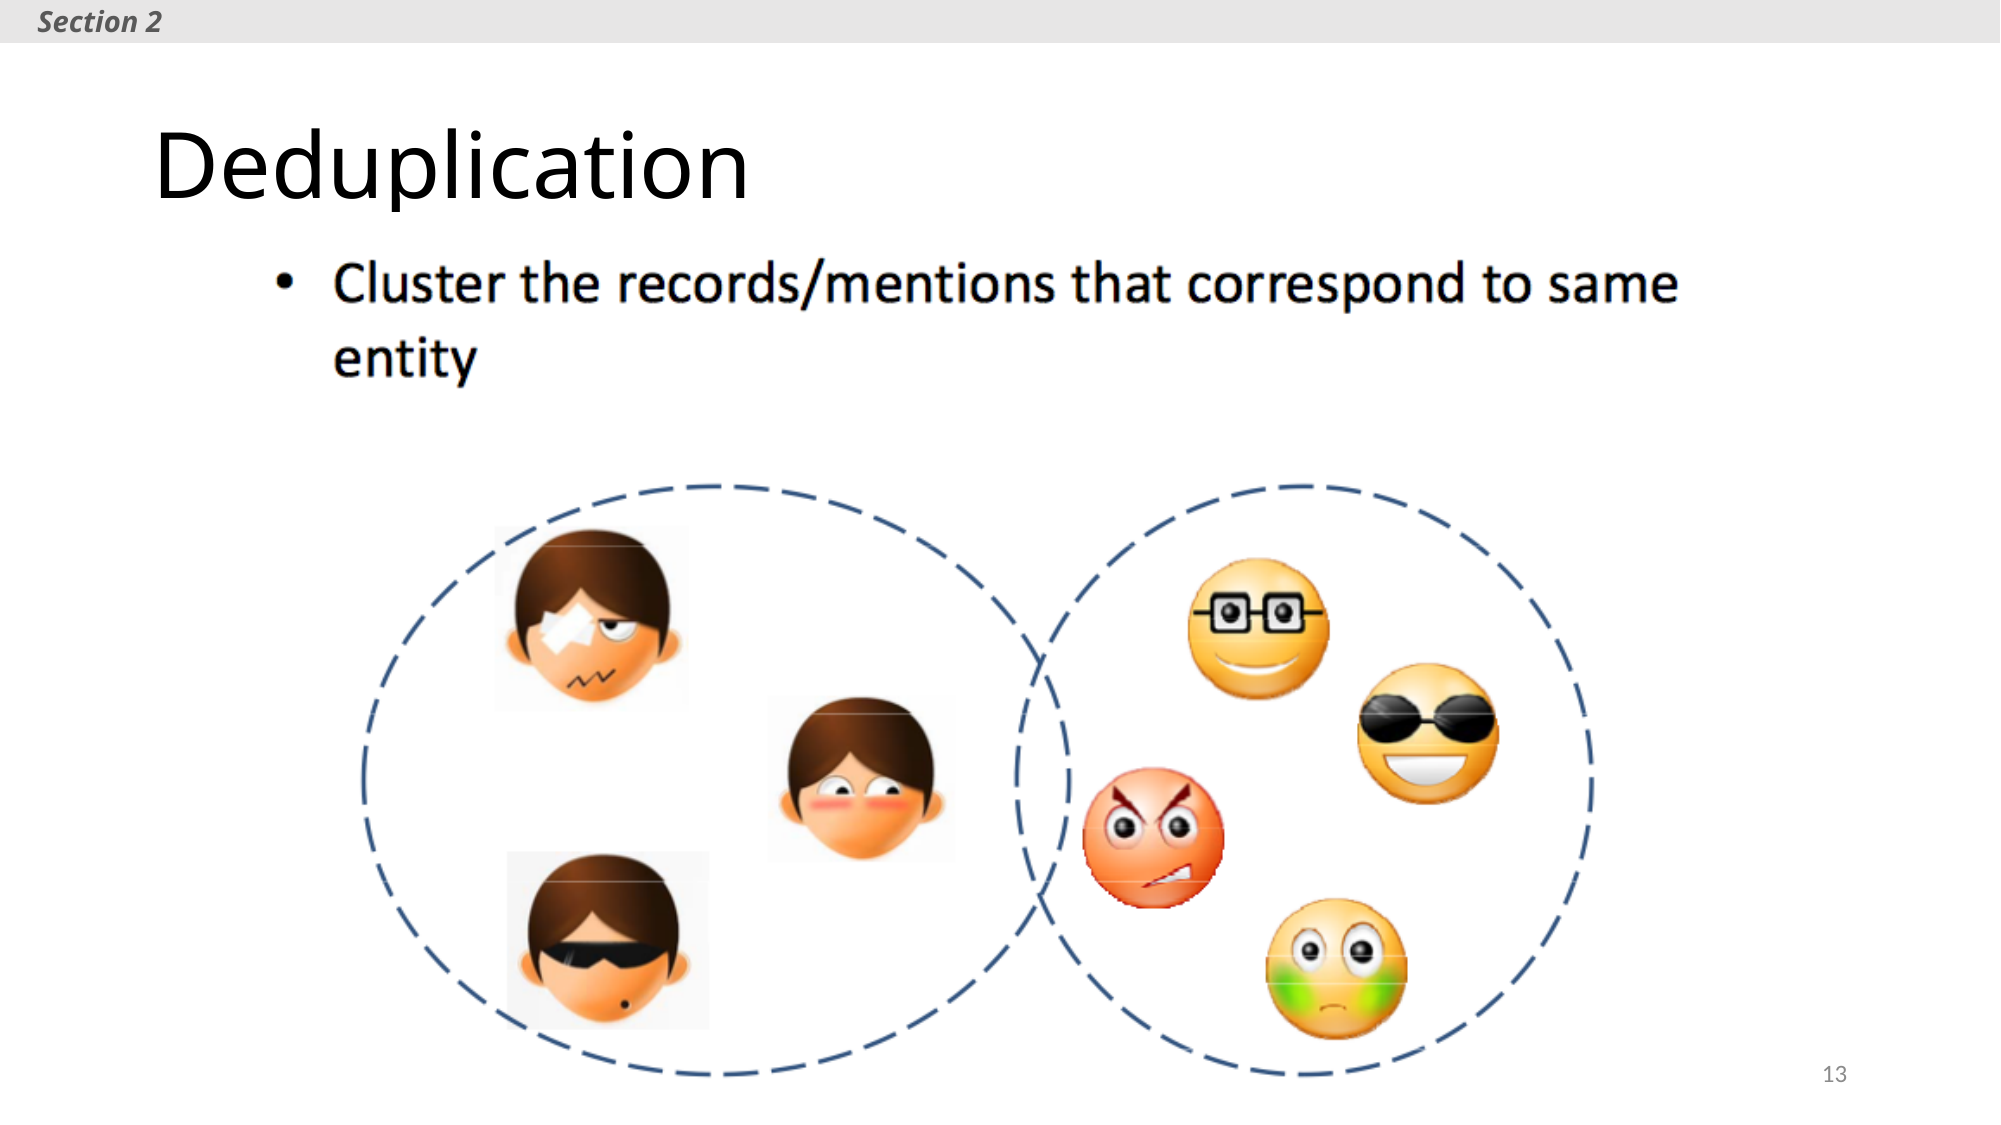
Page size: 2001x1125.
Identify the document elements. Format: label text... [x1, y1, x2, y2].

title Deduplication [137, 59, 1863, 278]
picture [243, 212, 1757, 1125]
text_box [0, 0, 2000, 47]
slide_number 13 [1757, 1042, 1863, 1103]
